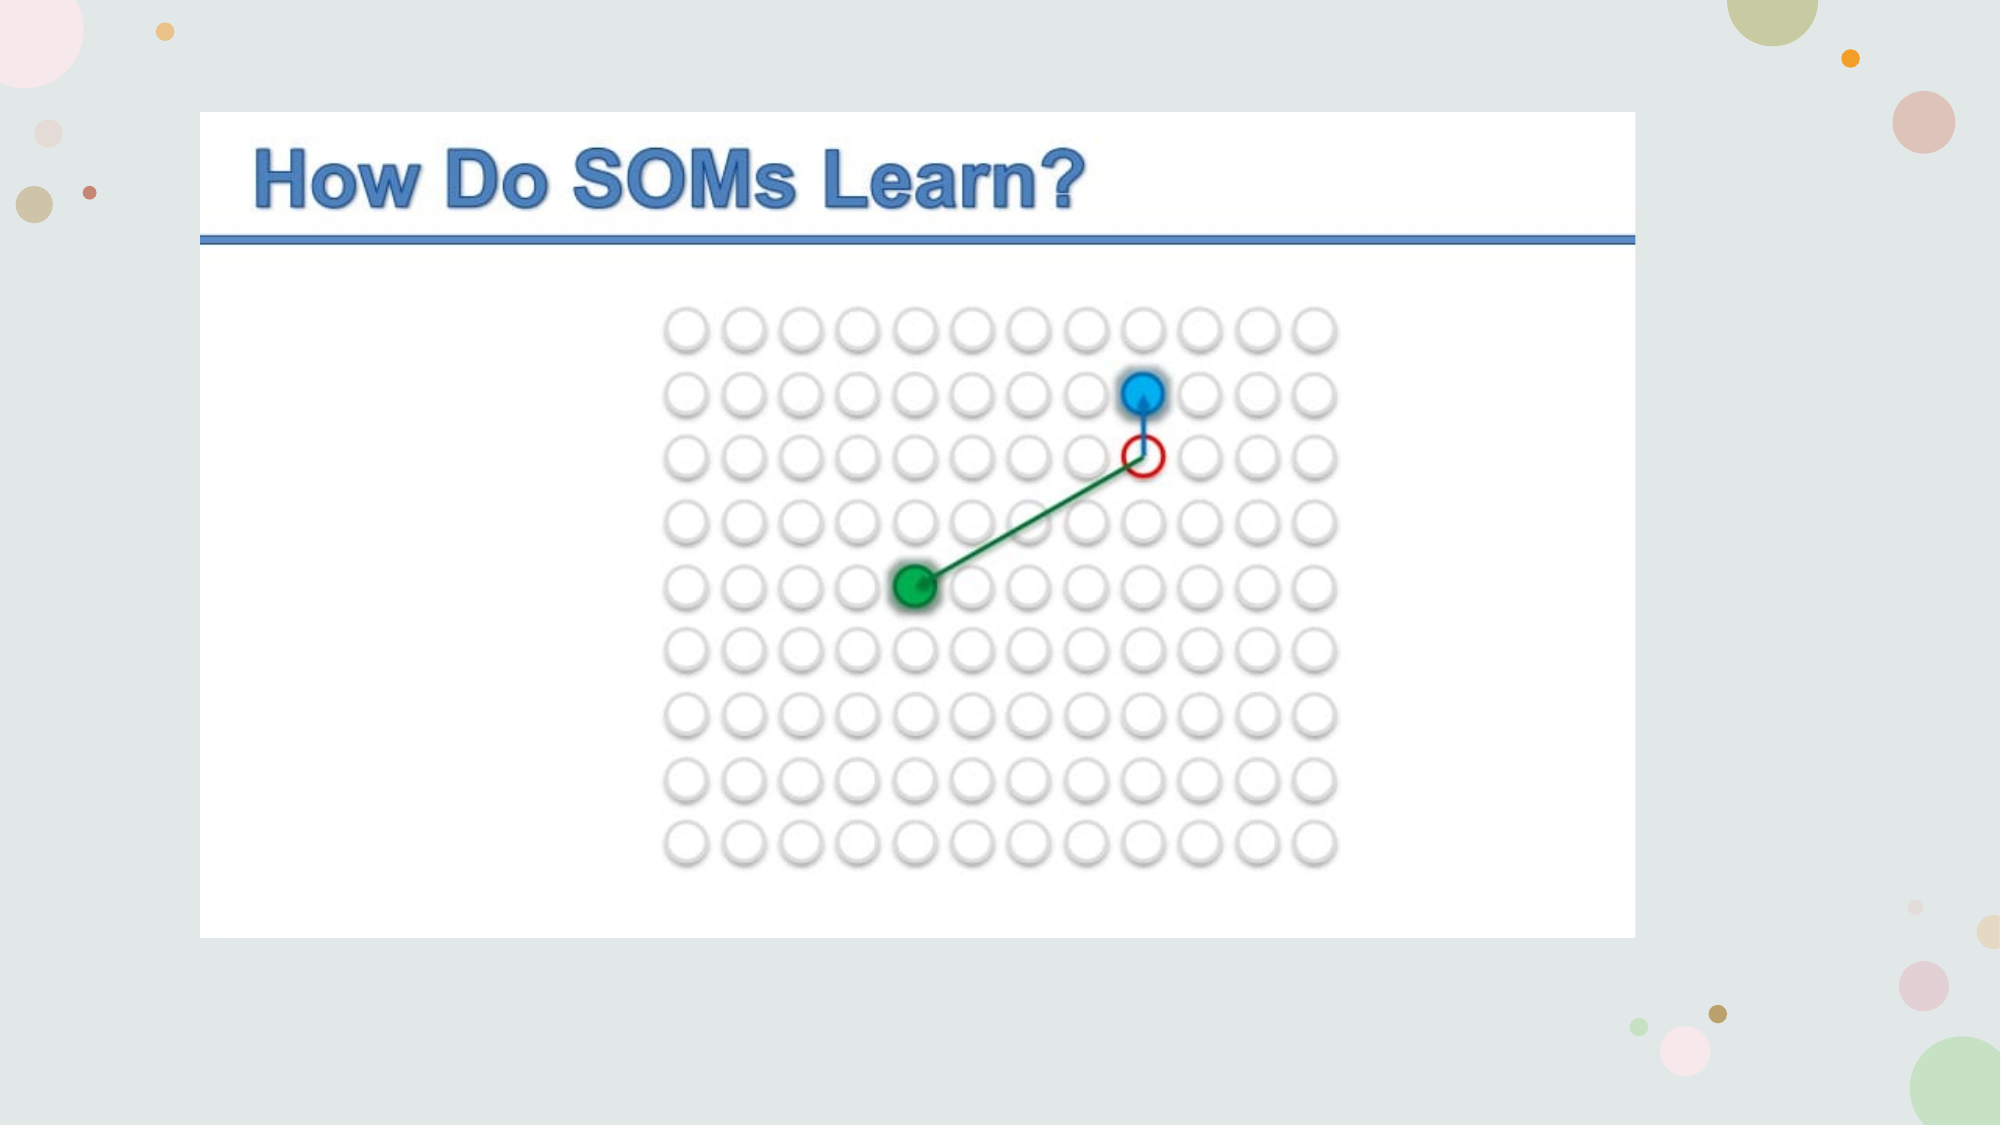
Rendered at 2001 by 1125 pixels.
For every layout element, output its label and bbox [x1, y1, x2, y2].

picture [199, 112, 1636, 938]
